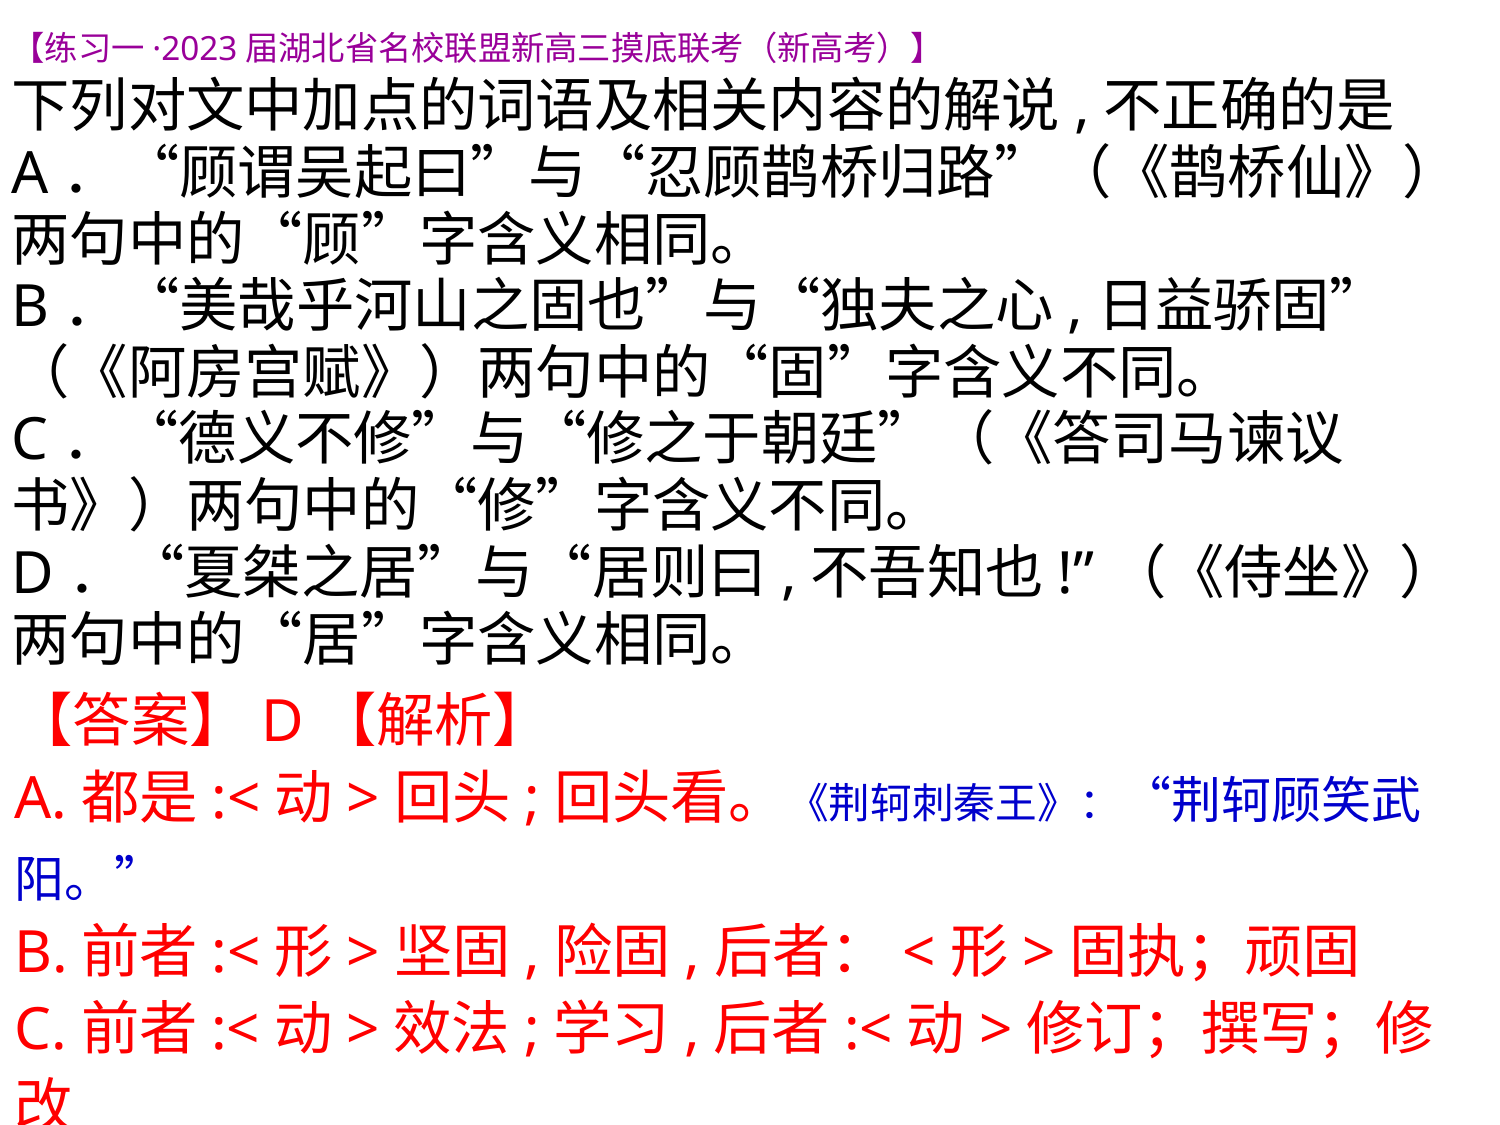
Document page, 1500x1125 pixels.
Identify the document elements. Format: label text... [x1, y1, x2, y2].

text_box 【练习一·2023届湖北省名校联盟新高三摸底联考（新高考）】 下列对文中加点的词语及相关内容的解说,不正确的是A．“顾谓吴起曰”与“忍顾鹊桥归路”（《鹊桥仙》）两句中的“顾”字含义相同。 B．“美哉乎河山之固也”与“独夫之心,日益骄固”（《阿房宫赋》）两句中的“固”字含义不同。 C．“德义不修”与“修之于朝廷”（《答司马谏议书》）两句中的“修”字含义不同。 D．“夏桀之居”与“居则曰,不吾知也!”（《侍坐》）两句中的“居”字含义相同。 [0, 0, 1500, 668]
text_box 【答案】D【解析】 A.都是:<动>回头;回头看。《荆轲刺秦王》：“荆轲顾笑武阳。” B.前者:<形>坚固,险固,后者：<形>固执；顽固 C.前者:<动>效法;学习,后者:<动>修订；撰写；修改 D.前者:<名>住地;住所,后者:<名>闲居；闲处。 [0, 668, 1500, 1125]
